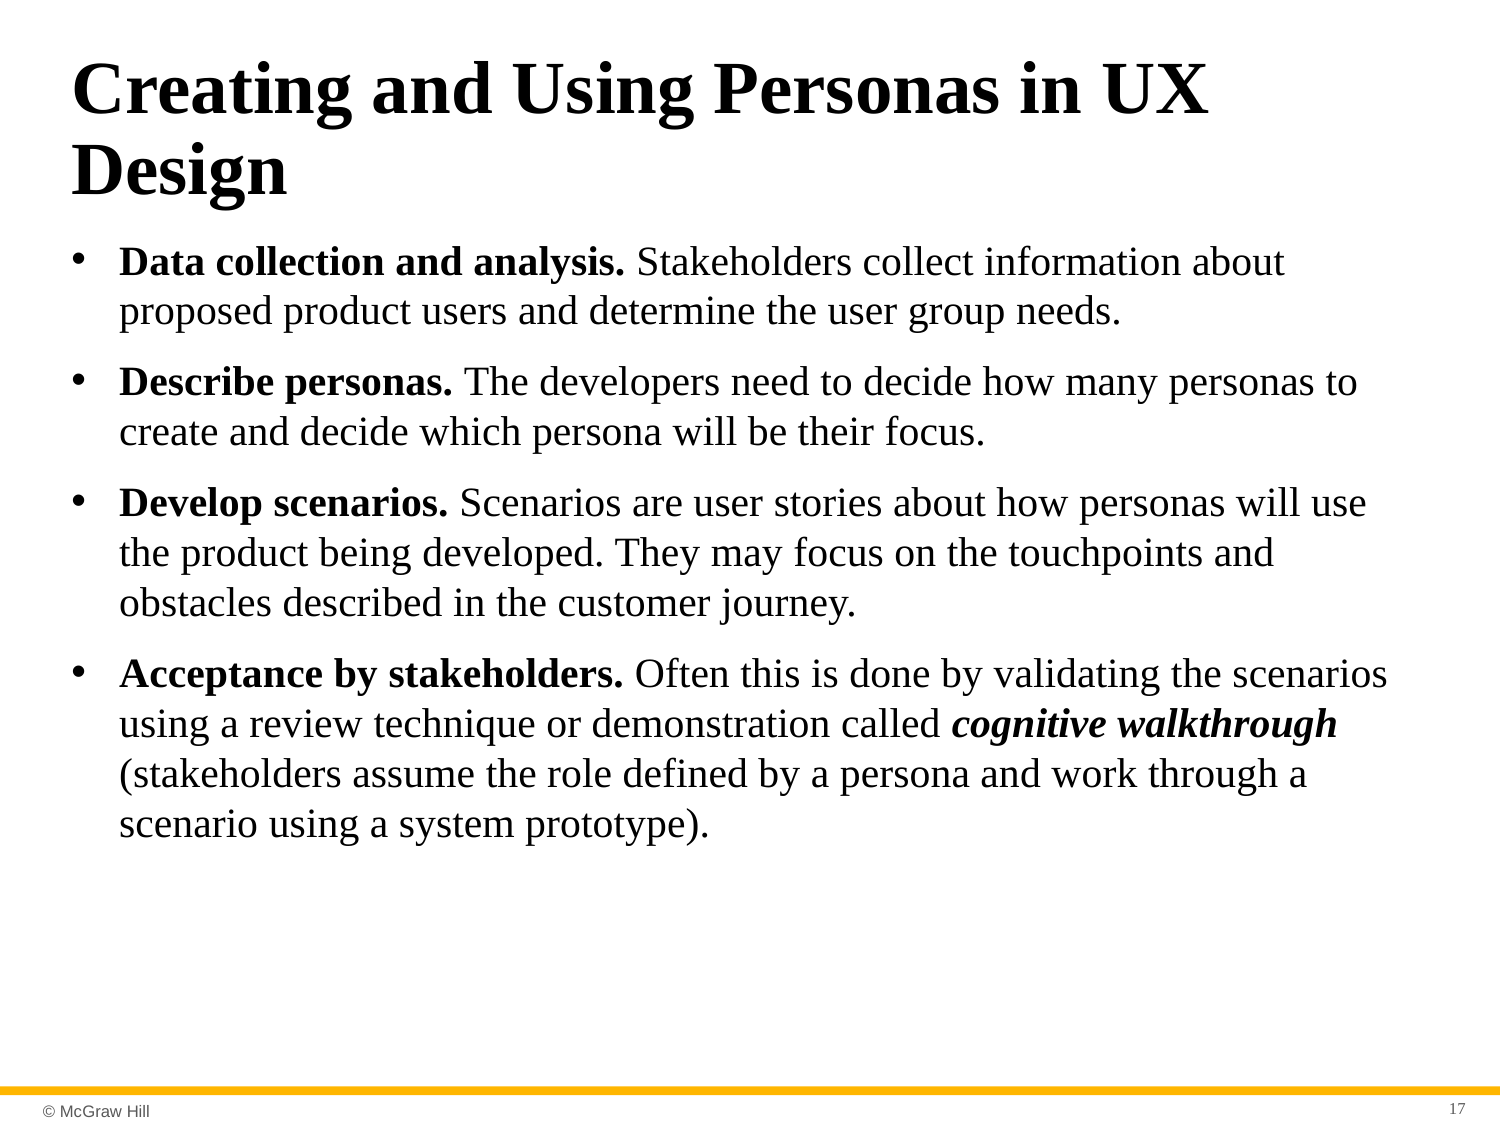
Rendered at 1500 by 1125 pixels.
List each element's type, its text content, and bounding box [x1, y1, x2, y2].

title Creating and Using Personas in UX Design [56, 47, 1444, 211]
slide_number 17 [1415, 1094, 1474, 1122]
list Data collection and analysis. Stakeholders collect information about proposed product users and determine the user group needs. Describe personas. The developers need to decide how many personas to create and decide which persona will be their focus. Develop scenarios. Scenarios are user stories about how personas will use the product being developed. They may focus on the touchpoints and obstacles described in the customer journey. Acceptance by stakeholders. Often this is done by validating the scenarios using a review technique or demonstration called cognitive walkthrough (stakeholders assume the role defined by a persona and work through a scenario using a system prototype). [56, 225, 1444, 986]
